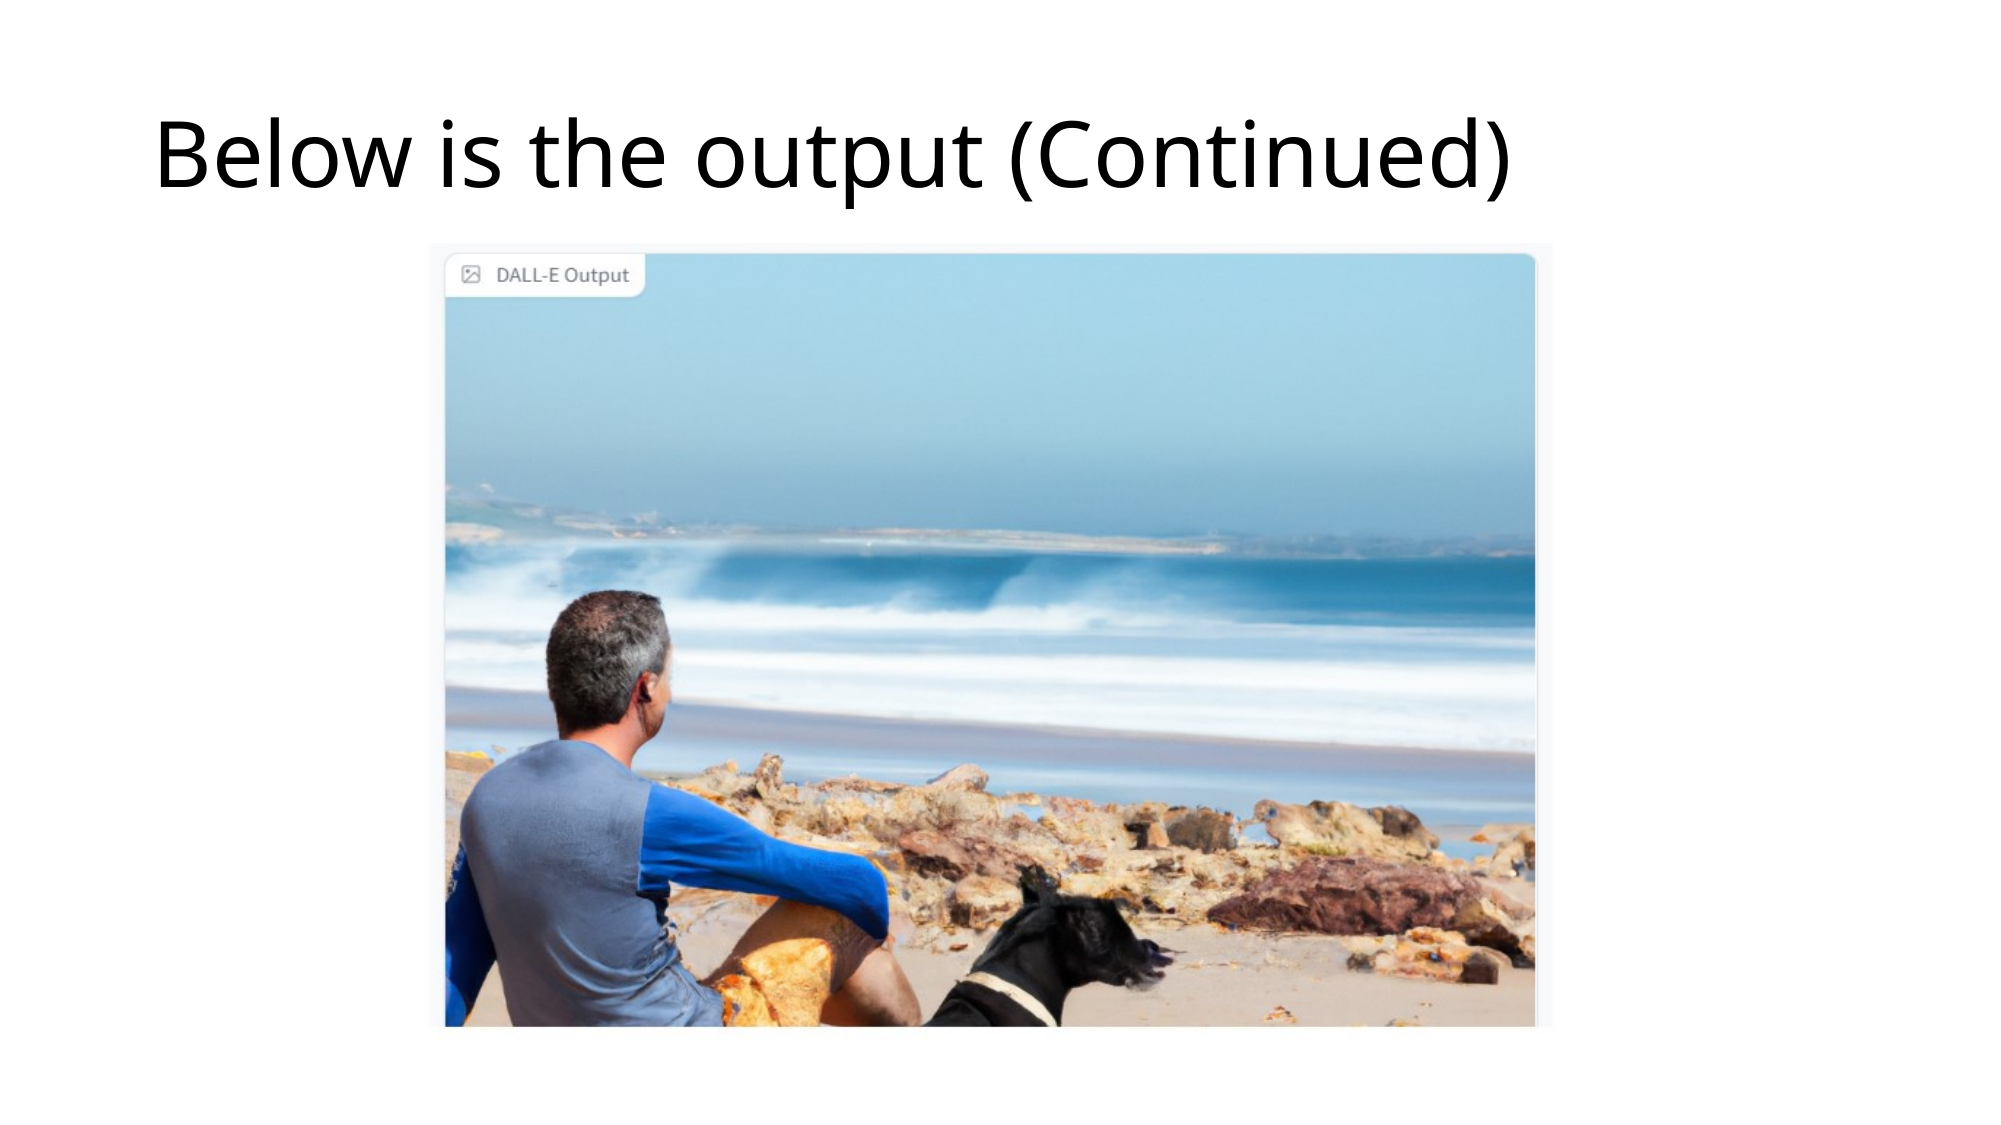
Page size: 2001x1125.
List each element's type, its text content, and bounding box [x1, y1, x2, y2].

title Below is the output (Continued) [137, 49, 1863, 267]
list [415, 243, 1585, 1041]
